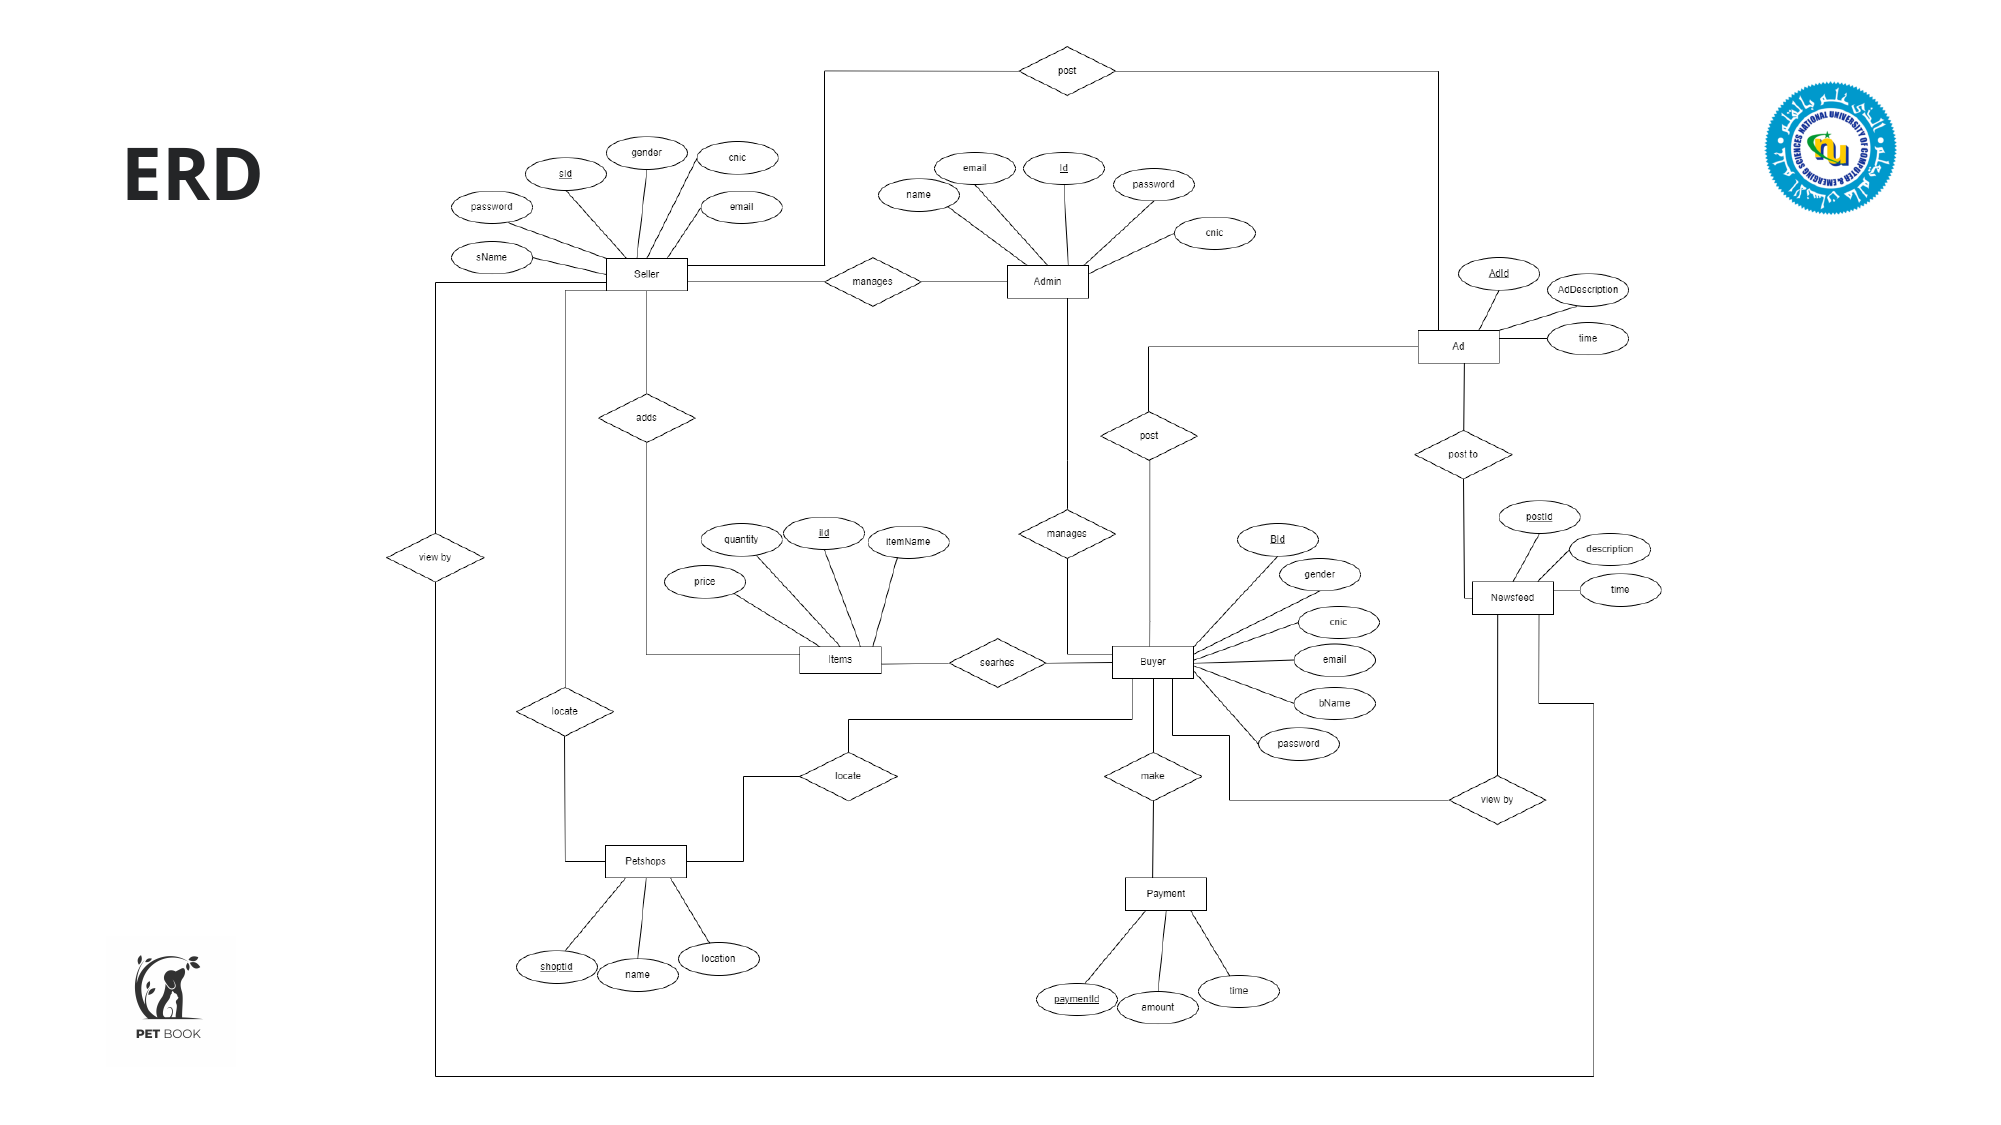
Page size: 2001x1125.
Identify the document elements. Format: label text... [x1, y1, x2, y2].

picture [1821, 95, 1848, 105]
picture [1779, 148, 1786, 163]
picture [1764, 81, 1897, 215]
picture [386, 46, 1662, 1079]
picture [1859, 180, 1869, 188]
picture [1846, 190, 1856, 198]
picture [1869, 168, 1874, 176]
picture [1840, 155, 1897, 215]
picture [1791, 109, 1870, 188]
picture [1874, 164, 1880, 171]
picture [1782, 124, 1790, 133]
picture [1785, 164, 1793, 175]
picture [1876, 148, 1883, 163]
picture [106, 936, 236, 1067]
picture [1807, 190, 1825, 197]
picture [1805, 101, 1814, 109]
picture [1790, 110, 1802, 119]
text_box ERD [106, 120, 386, 223]
